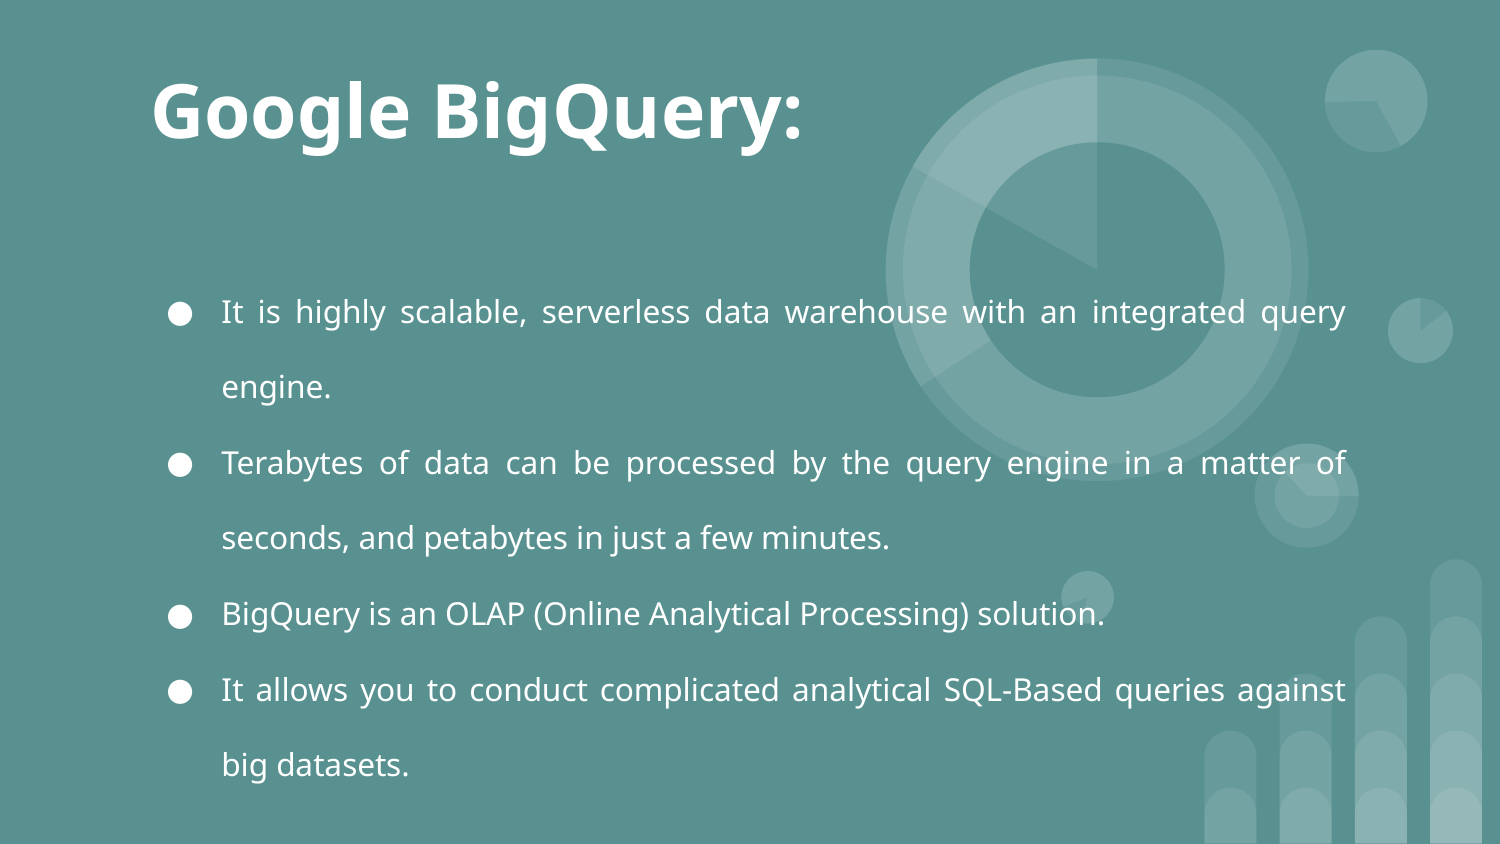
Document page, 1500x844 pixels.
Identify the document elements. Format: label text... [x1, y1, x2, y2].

title Google BigQuery: [135, 35, 1355, 181]
subtitle It is highly scalable, serverless data warehouse with an integrated query engine. Terabytes of data can be processed by the query engine in a matter of seconds, and petabytes in just a few minutes. BigQuery is an OLAP (Online Analytical Processing) solution. It allows you to conduct complicated analytical SQL-Based queries against big datasets. [135, 238, 1362, 803]
